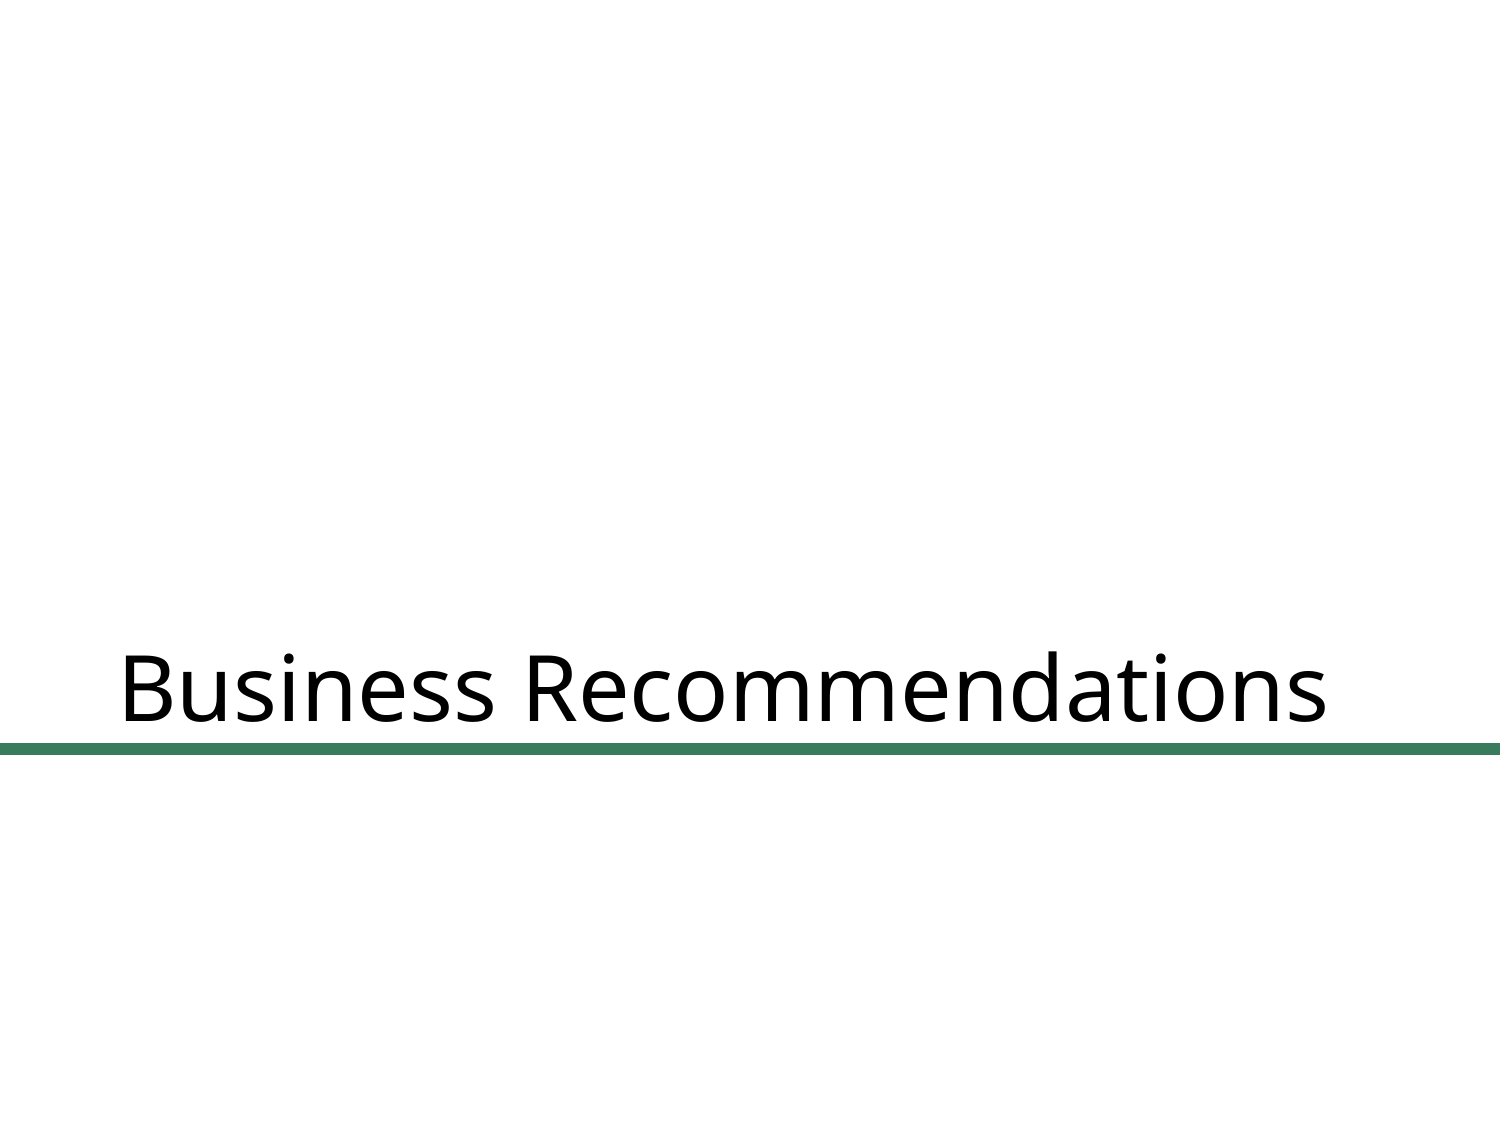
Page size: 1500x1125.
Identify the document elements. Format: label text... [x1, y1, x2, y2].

title Business Recommendations [102, 280, 1397, 749]
